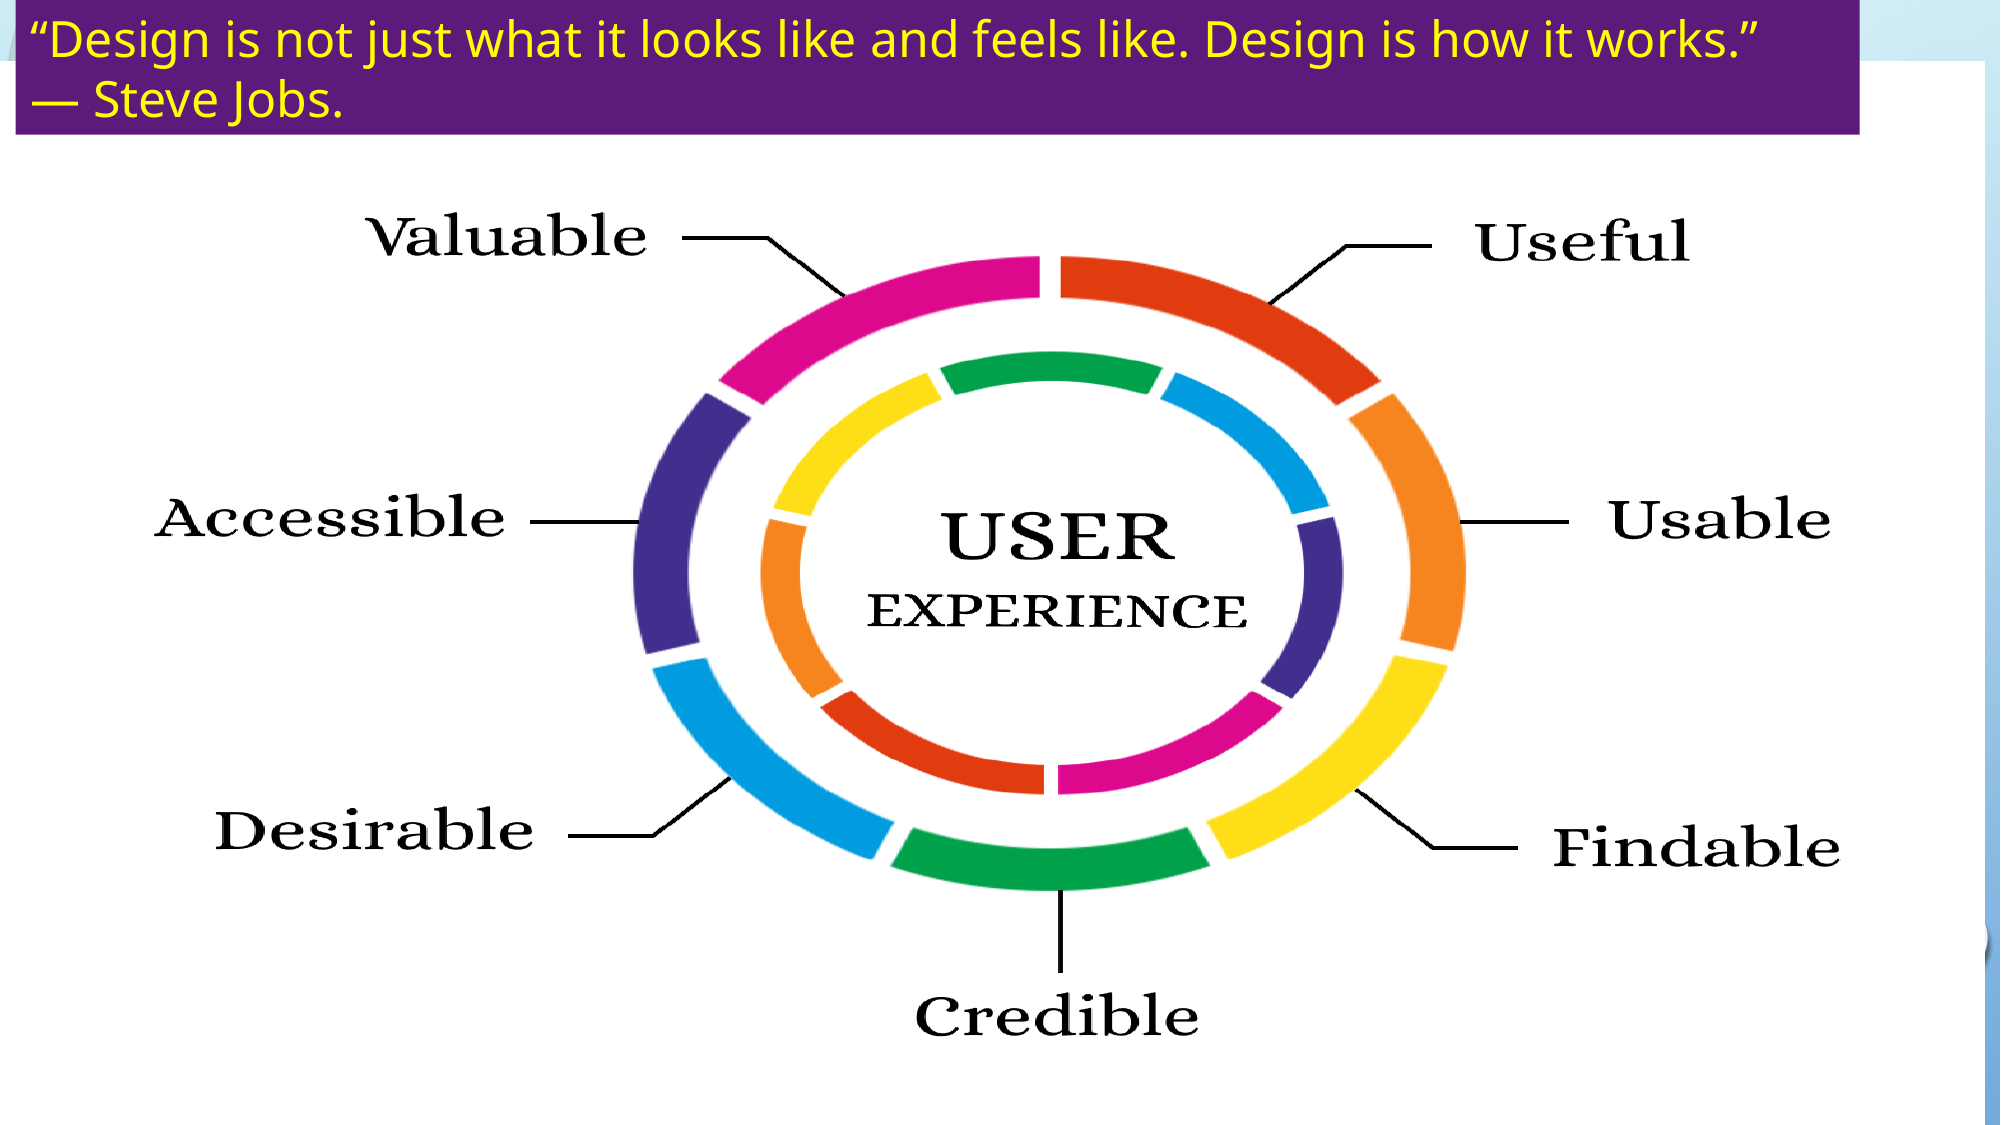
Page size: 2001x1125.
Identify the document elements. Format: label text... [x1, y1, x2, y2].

picture [0, 0, 2000, 1125]
text_box “Design is not just what it looks like and feels like. Design is how it works.” — Steve Jobs. [15, 0, 1860, 59]
